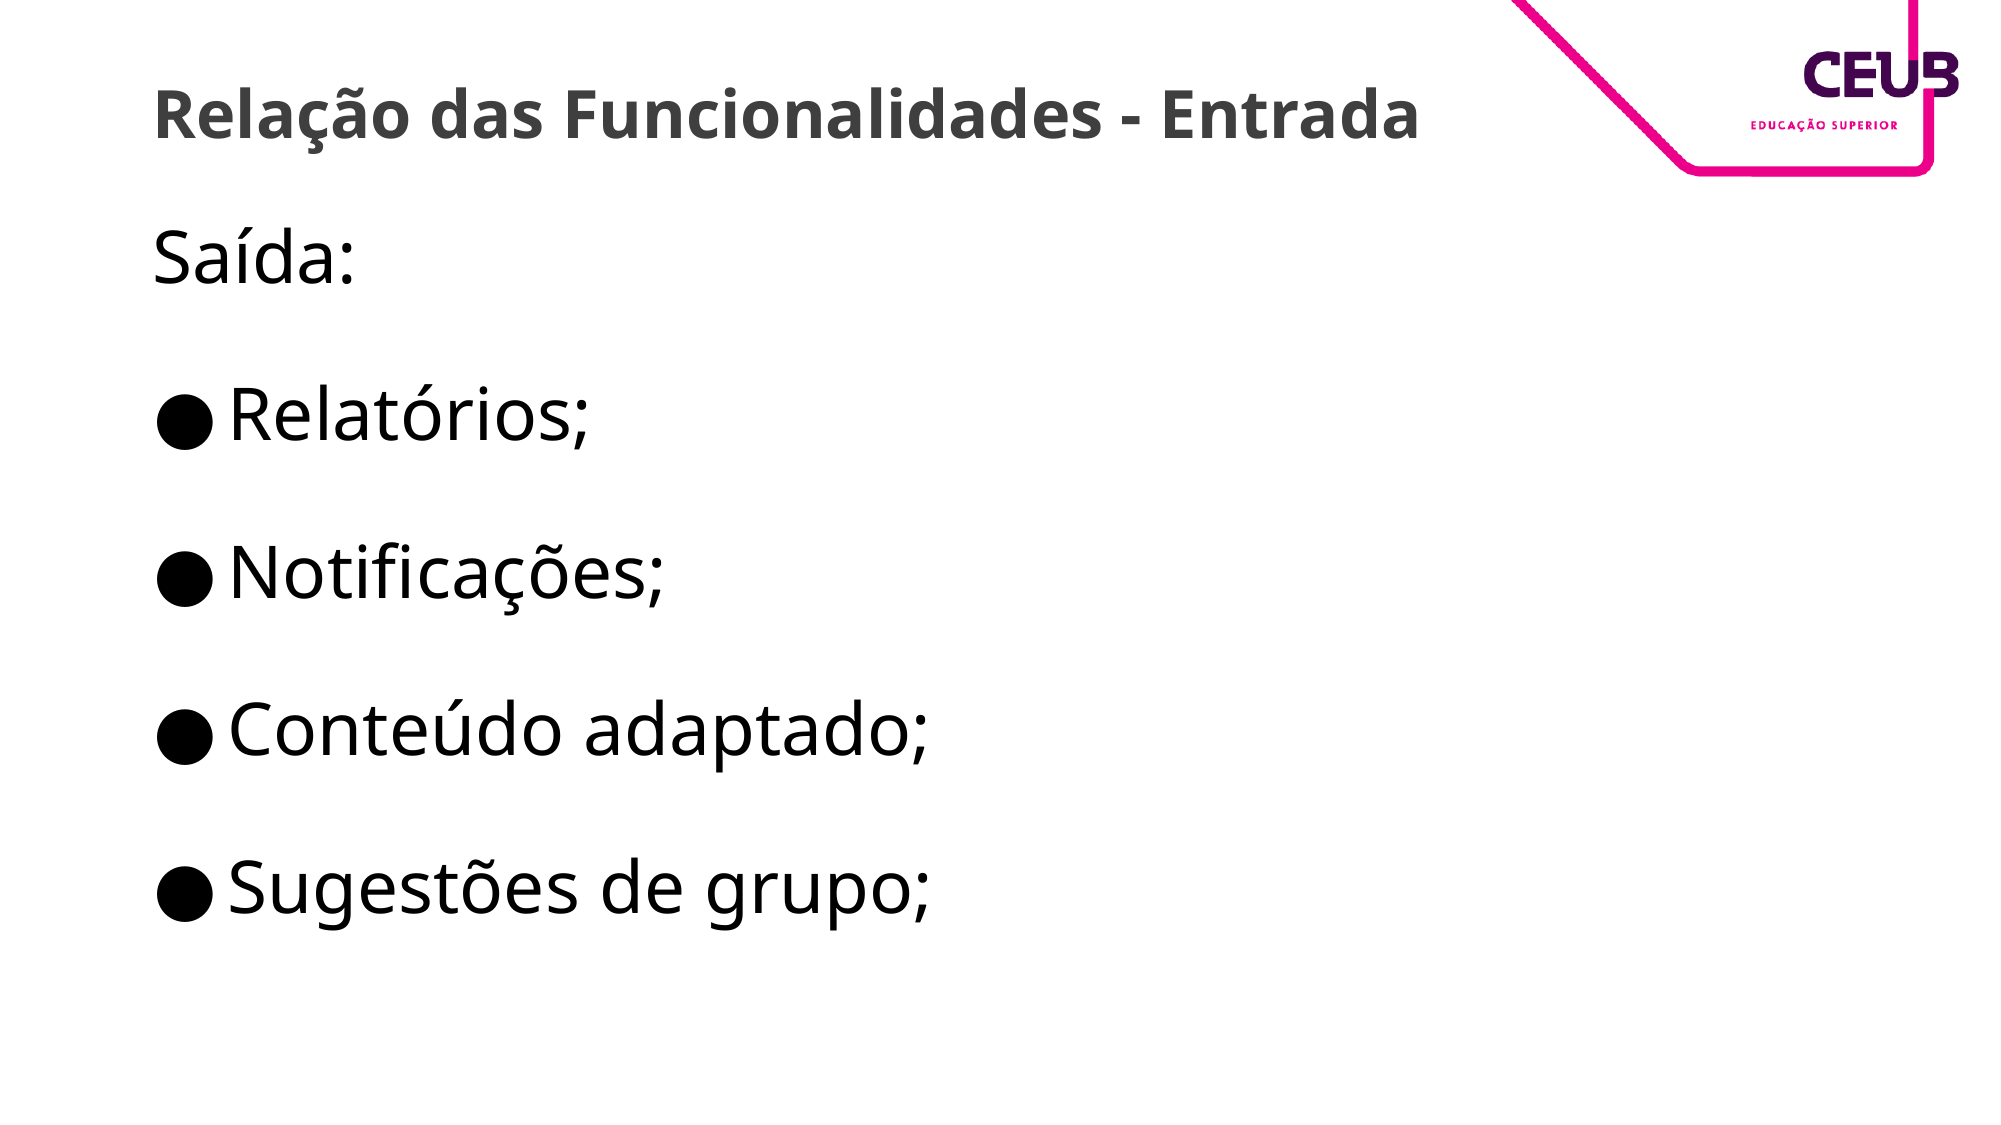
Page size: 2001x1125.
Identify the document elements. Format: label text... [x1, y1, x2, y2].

picture [1479, 0, 1986, 206]
text_box Saída: Relatórios; Notificações; Conteúdo adaptado; Sugestões de grupo; [137, 205, 1793, 944]
title Relação das Funcionalidades - Entrada [137, 59, 1598, 175]
